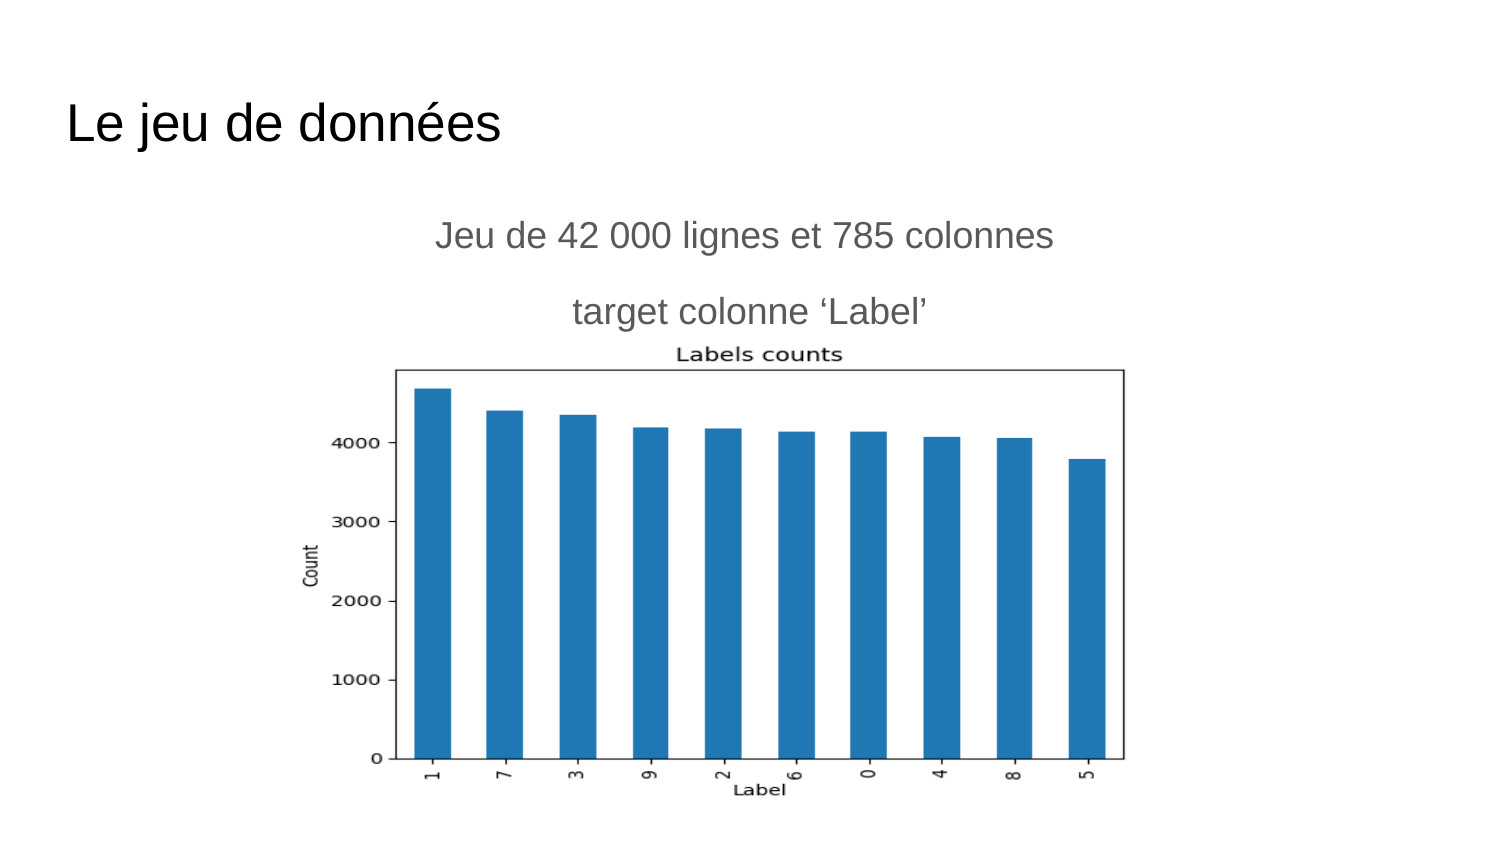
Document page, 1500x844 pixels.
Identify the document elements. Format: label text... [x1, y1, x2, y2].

title Le jeu de données [51, 72, 1449, 167]
list Jeu de 42 000 lignes et 785 colonnes target colonne ‘Label’ [51, 189, 1449, 750]
picture [287, 336, 1139, 809]
